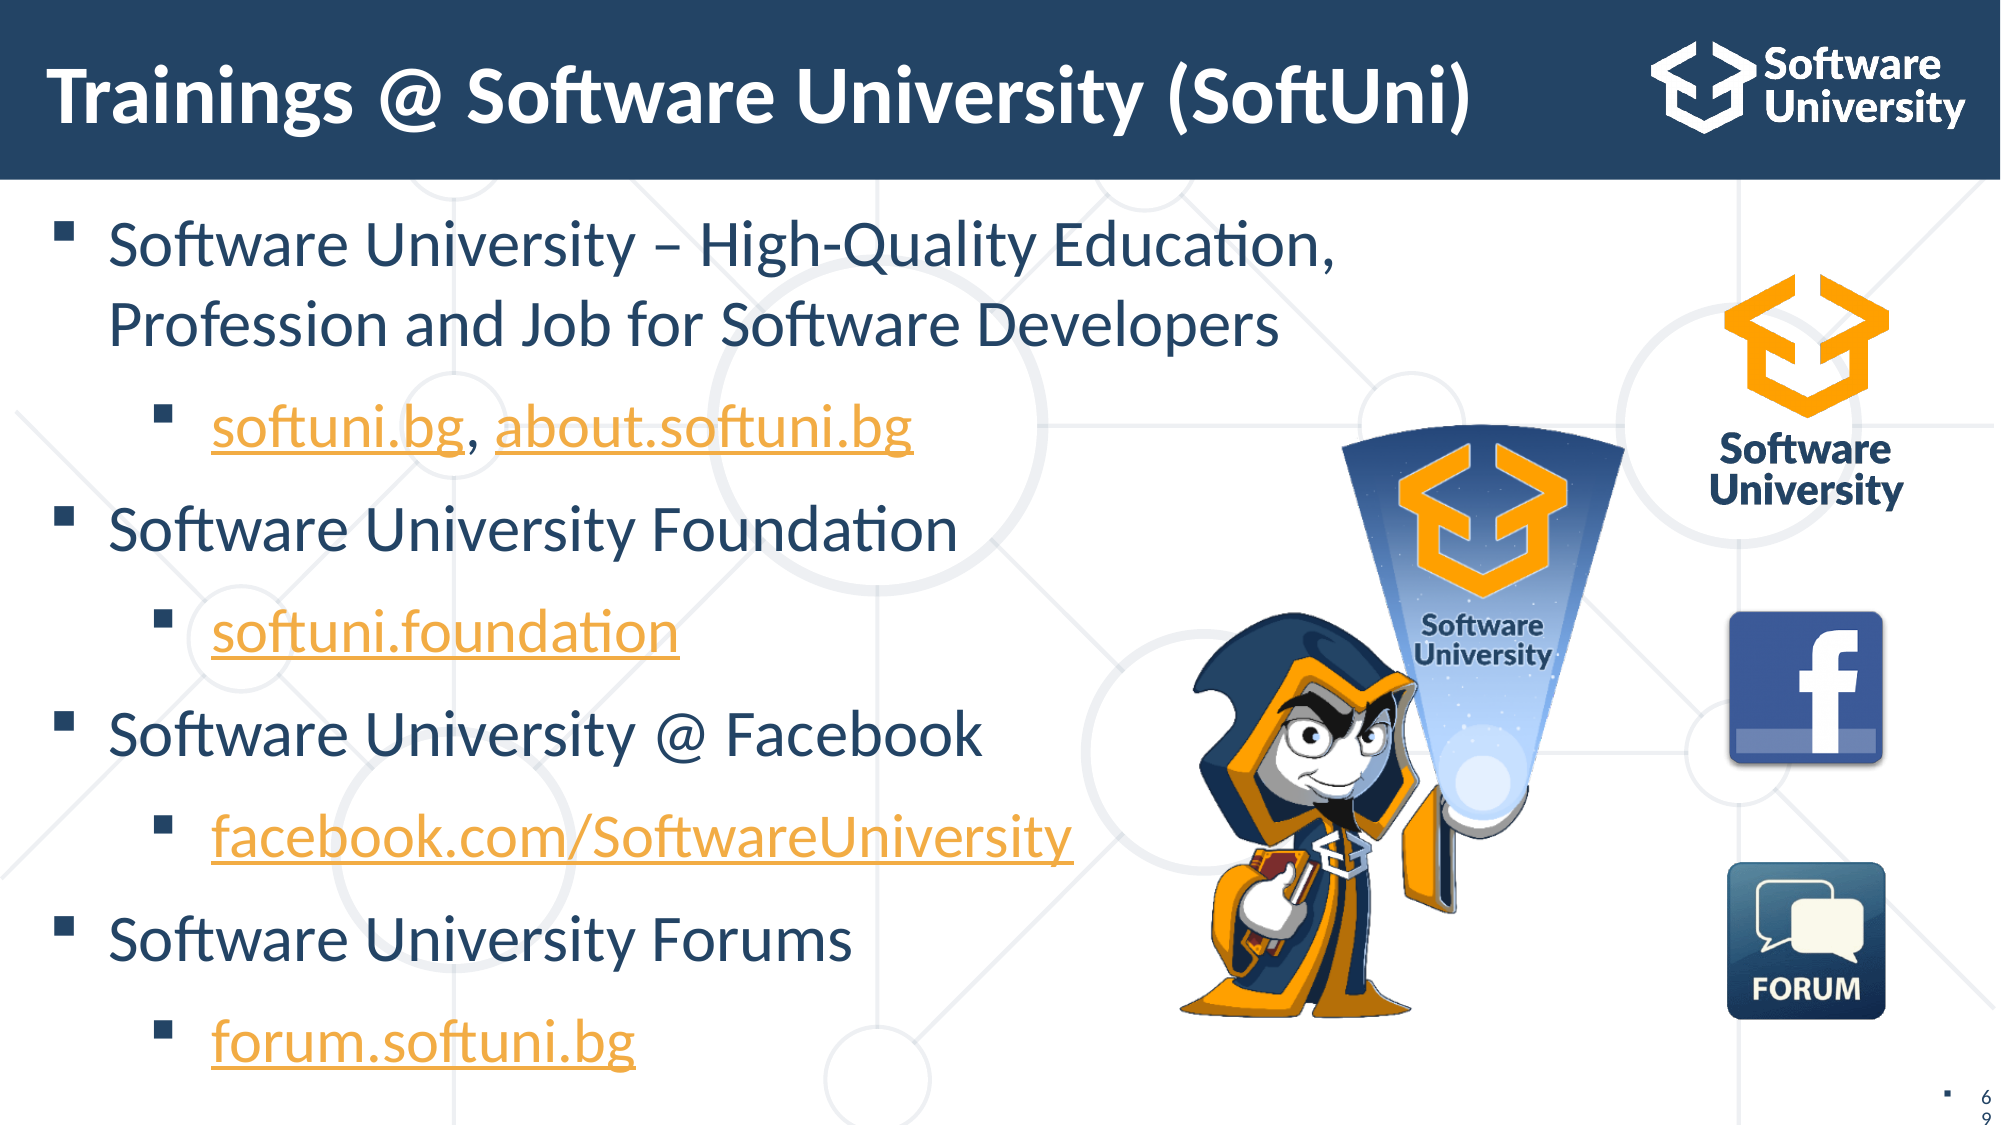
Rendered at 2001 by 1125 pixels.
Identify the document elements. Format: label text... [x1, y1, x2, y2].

picture [1708, 274, 1904, 517]
list Software University – High-Quality Education, Profession and Job for Software Developers softuni.bg, about.softuni.bg Software University Foundation softuni.foundation Software University @ Facebook facebook.com/SoftwareUniversity Software University Forums forum.softuni.bg [31, 193, 1458, 1094]
picture [1726, 861, 1886, 1020]
slide_number 69 [1927, 1067, 1989, 1117]
picture [1651, 41, 1966, 134]
picture [1723, 605, 1889, 773]
picture [1458, 423, 1627, 1020]
title Trainings @ Software University (SoftUni) [28, 17, 1627, 163]
